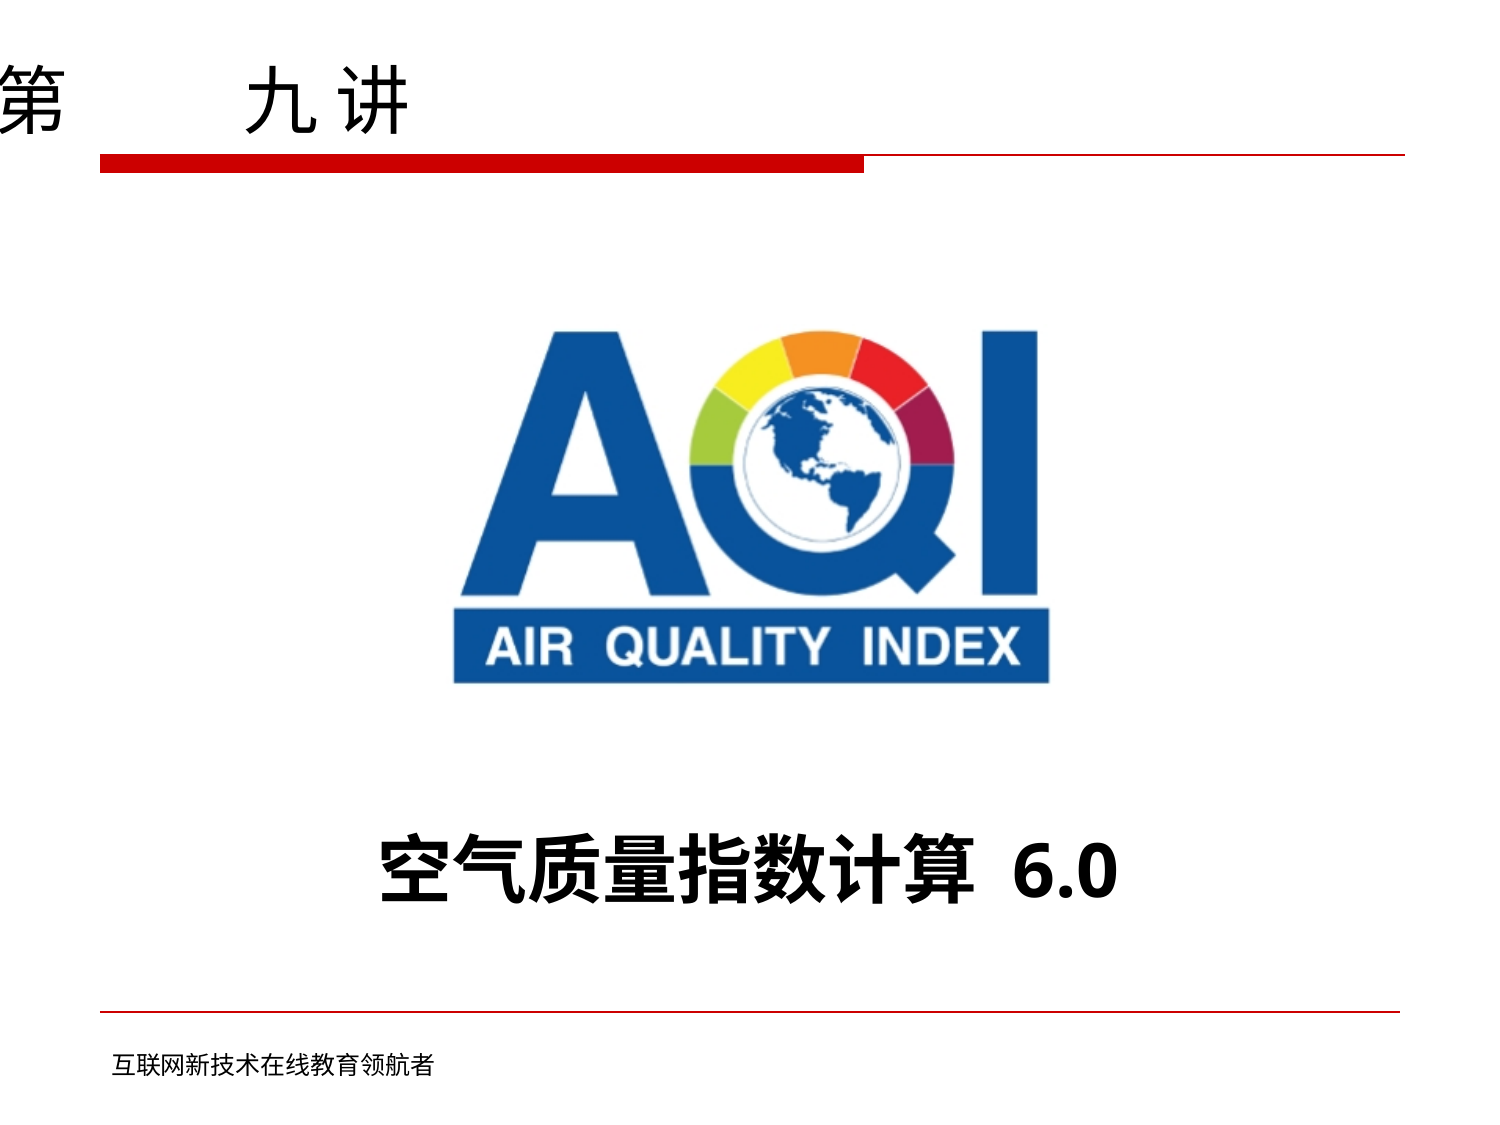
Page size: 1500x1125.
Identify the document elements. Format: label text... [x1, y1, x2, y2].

picture [445, 324, 1055, 690]
text_box [98, 153, 866, 175]
text_box 空气质量指数计算 6.0 互联网新技术在线教育领航者 [111, 814, 1120, 1087]
text_box 第 LOGO 九 讲 [0, 35, 411, 152]
